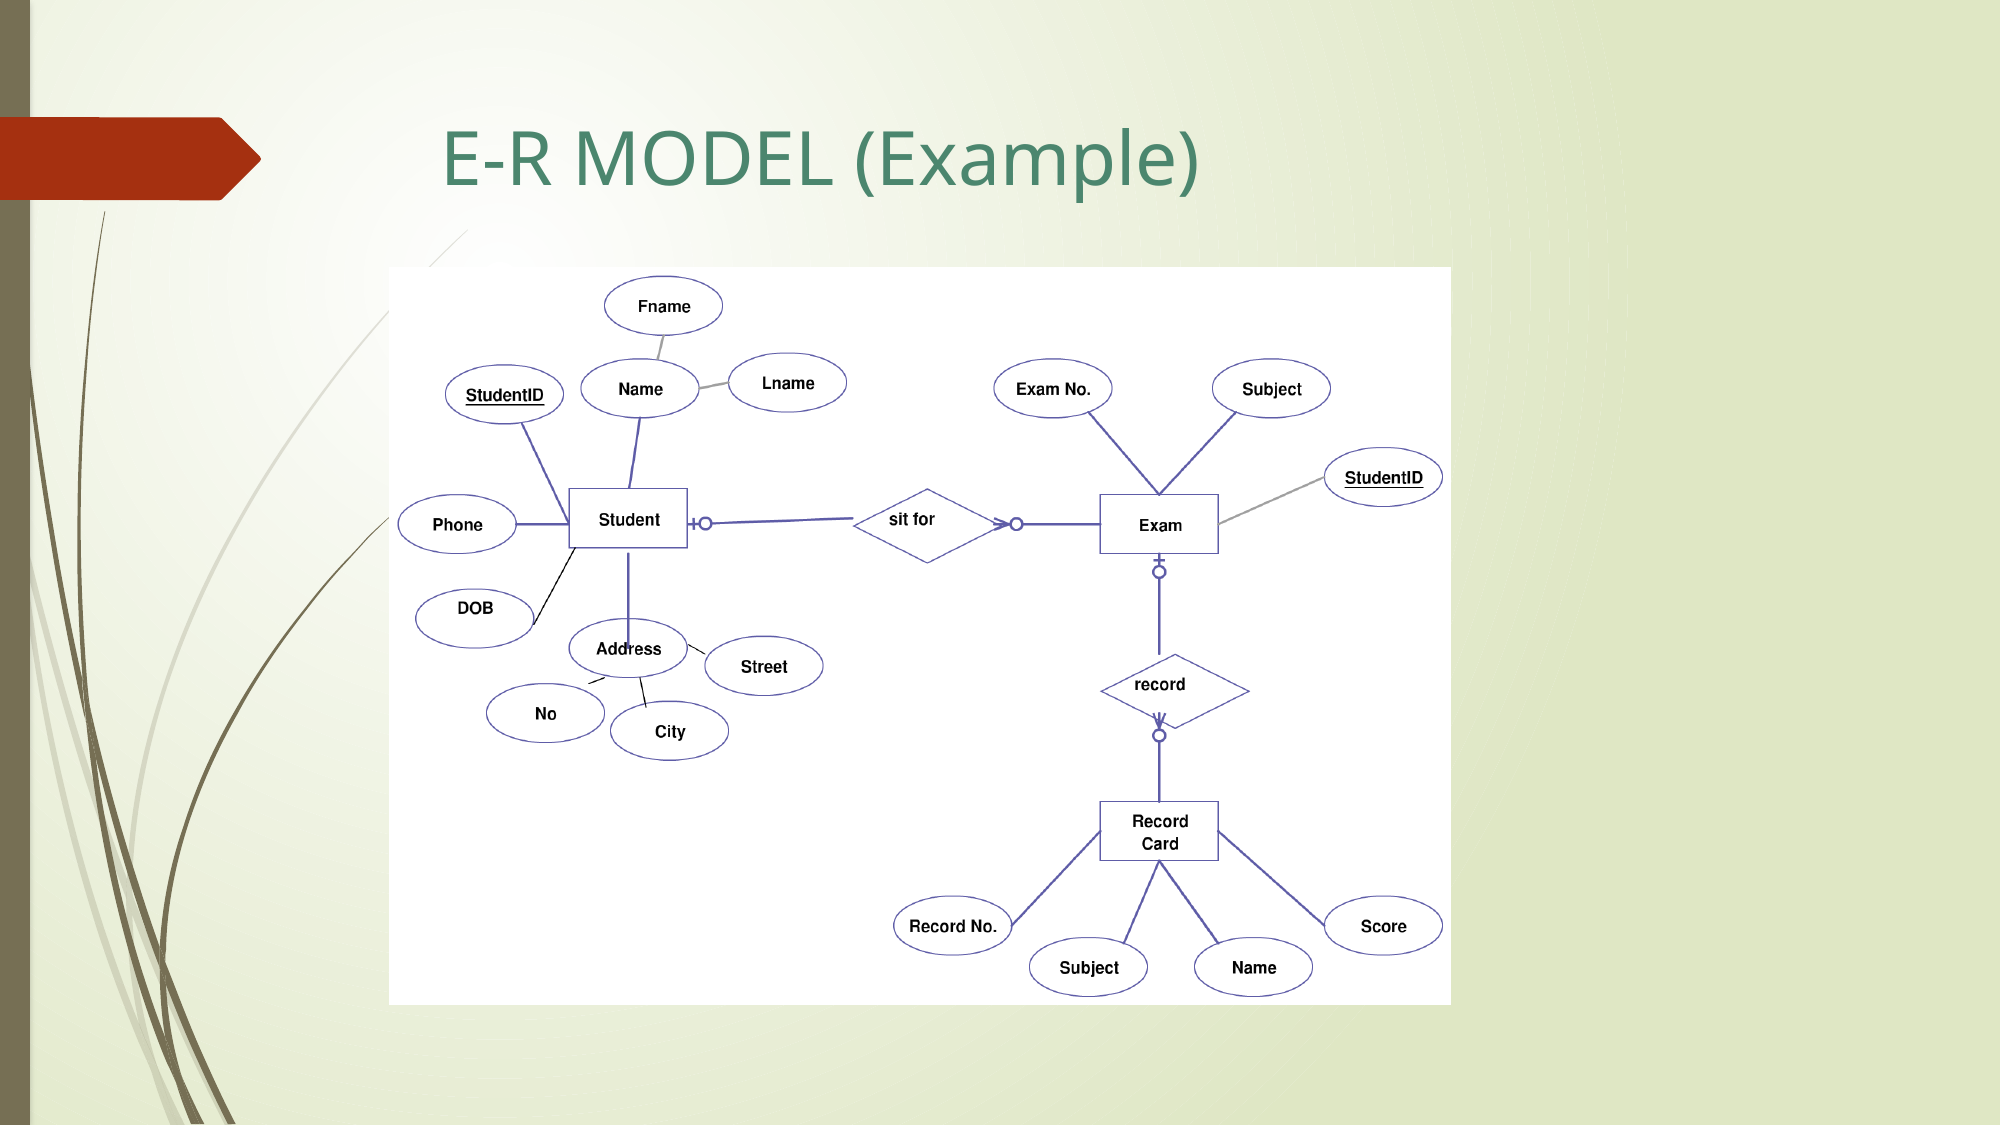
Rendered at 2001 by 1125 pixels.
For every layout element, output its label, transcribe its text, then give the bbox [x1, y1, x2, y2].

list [389, 267, 1451, 1005]
title E-R MODEL (Example) [425, 102, 1888, 313]
